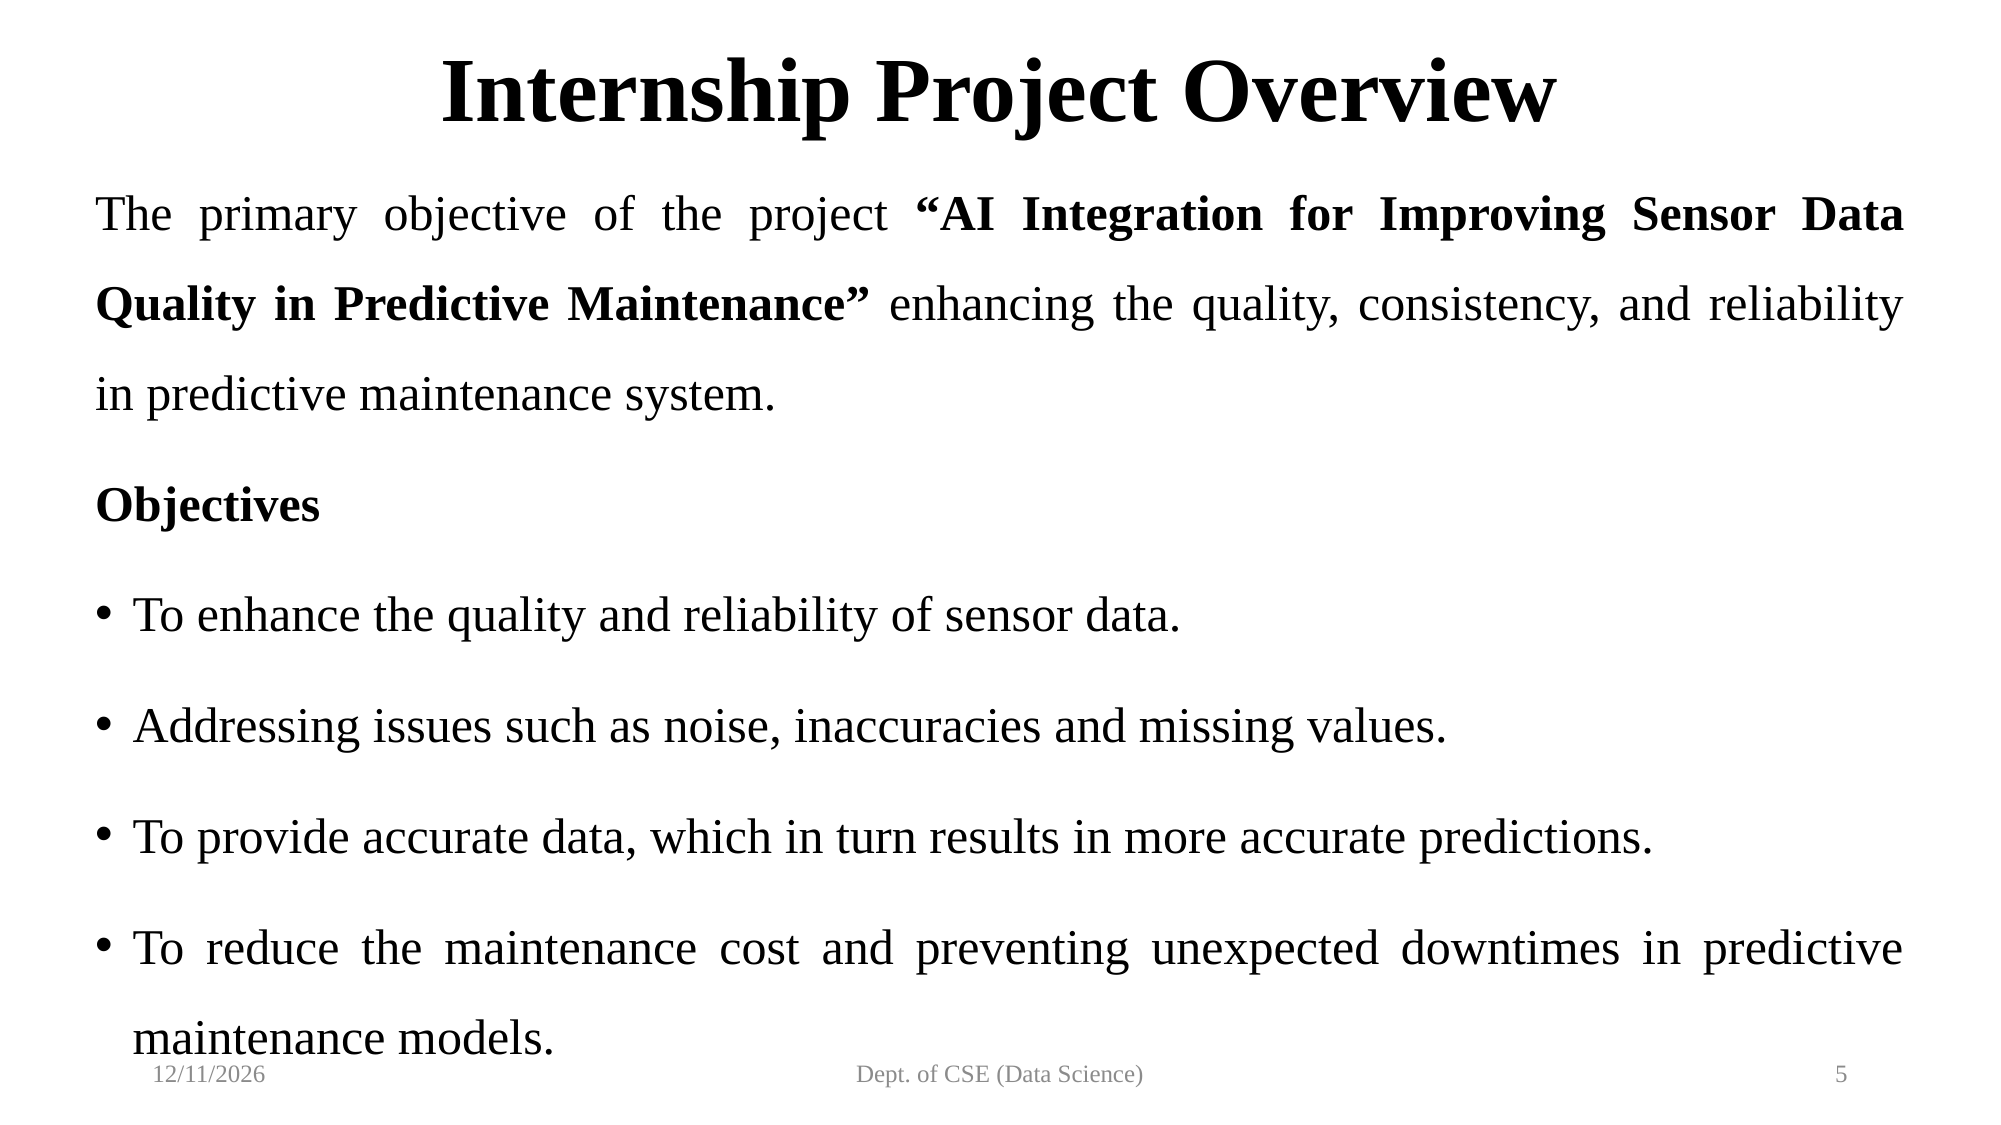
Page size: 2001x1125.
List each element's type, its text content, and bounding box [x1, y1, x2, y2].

slide_number 5 [1412, 1042, 1863, 1103]
list The primary objective of the project “AI Integration for Improving Sensor Data Quality in Predictive Maintenance” enhancing the quality, consistency, and reliability in predictive maintenance system. Objectives To enhance the quality and reliability of sensor data. Addressing issues such as noise, inaccuracies and missing values. To provide accurate data, which in turn results in more accurate predictions. To reduce the maintenance cost and preventing unexpected downtimes in predictive maintenance models. [80, 142, 1920, 1073]
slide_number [137, 1042, 588, 1103]
title Internship Project Overview [137, 22, 1863, 142]
footer Dept. of CSE (Data Science) [662, 1042, 1338, 1103]
